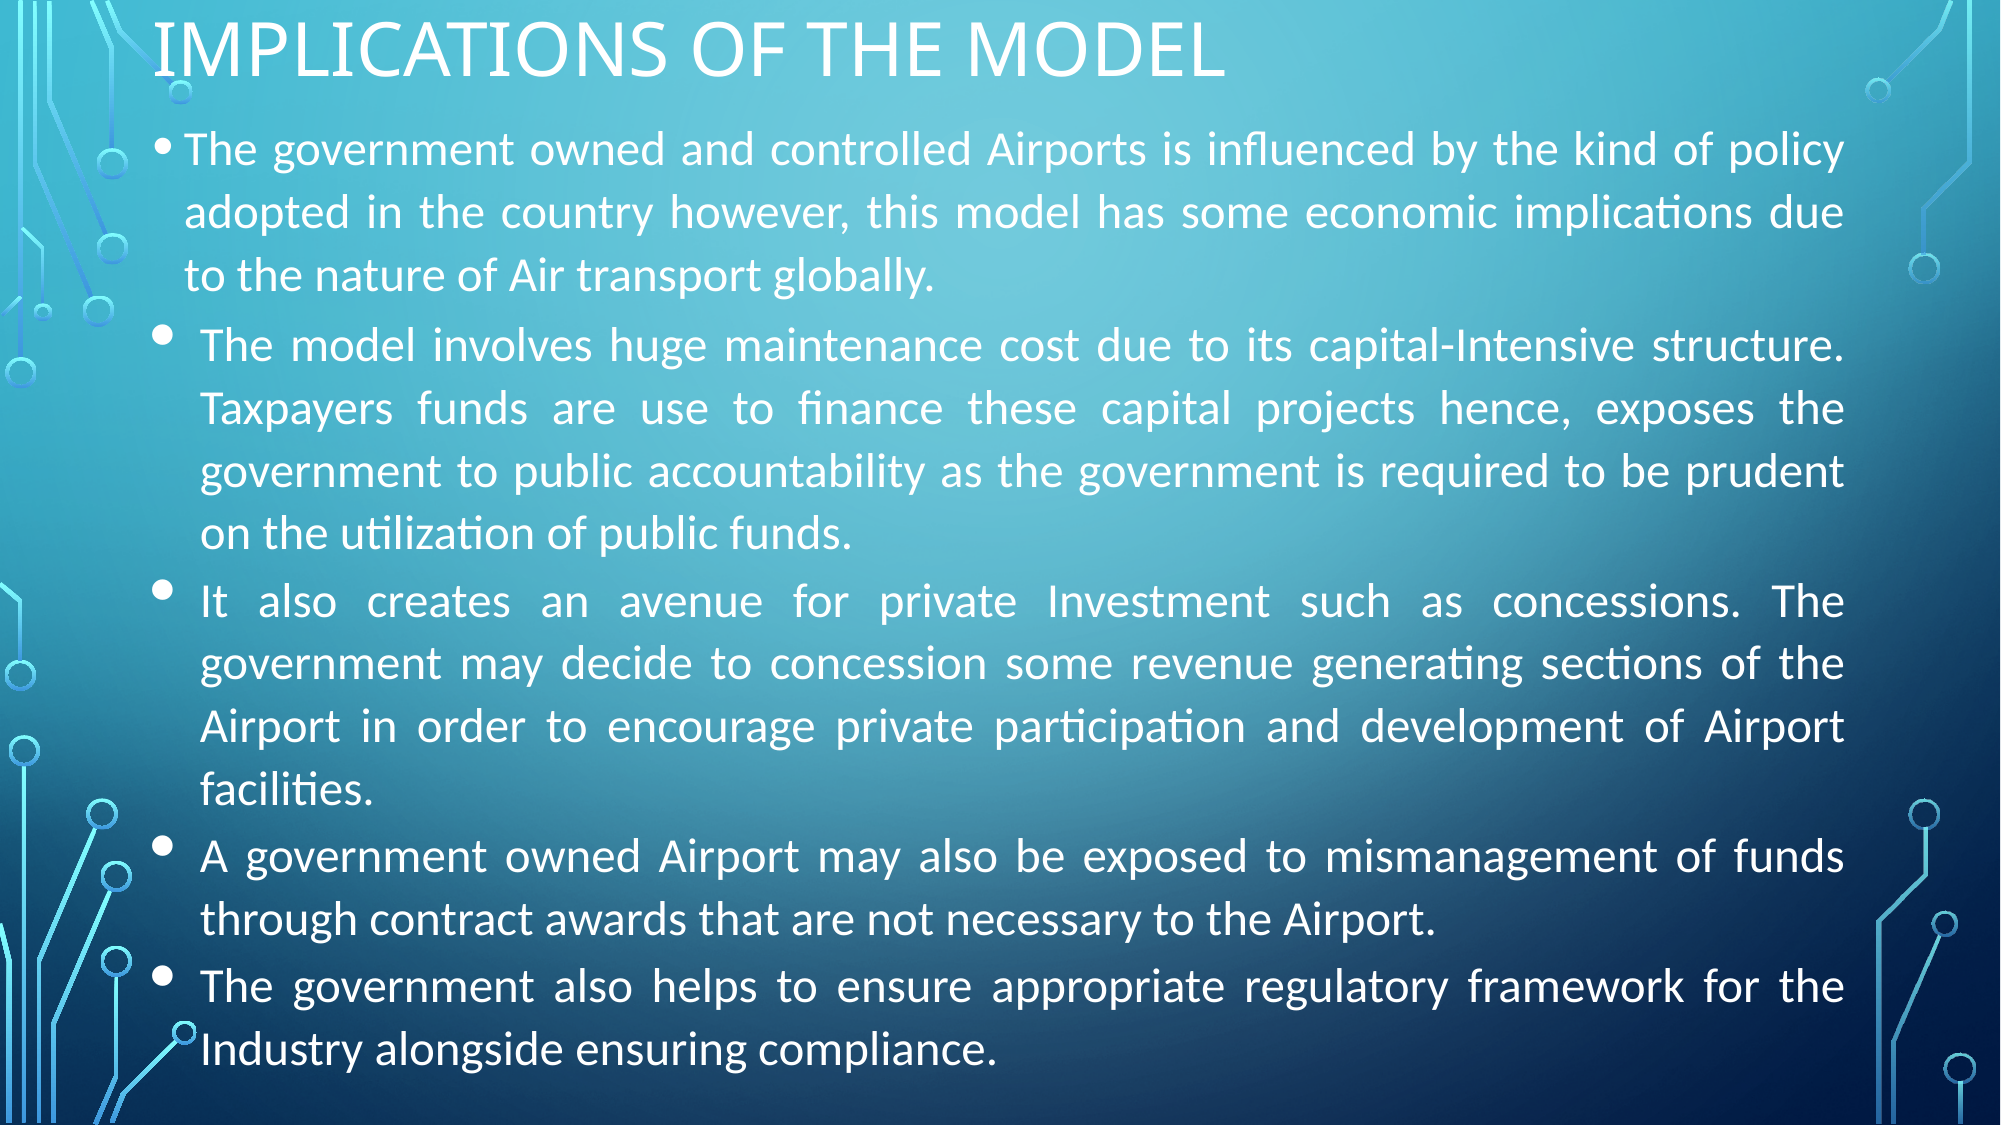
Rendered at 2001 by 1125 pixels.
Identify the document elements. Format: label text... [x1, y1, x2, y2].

title Implications of the model [137, 0, 1863, 104]
list The government owned and controlled Airports is influenced by the kind of policy adopted in the country however, this model has some economic implications due to the nature of Air transport globally. The model involves huge maintenance cost due to its capital-Intensive structure. Taxpayers funds are use to finance these capital projects hence, exposes the government to public accountability as the government is required to be prudent on the utilization of public funds. It also creates an avenue for private Investment such as concessions. The government may decide to concession some revenue generating sections of the Airport in order to encourage private participation and development of Airport facilities. A government owned Airport may also be exposed to mismanagement of funds through contract awards that are not necessary to the Airport. The government also helps to ensure appropriate regulatory framework for the Industry alongside ensuring compliance. [137, 104, 1863, 1125]
